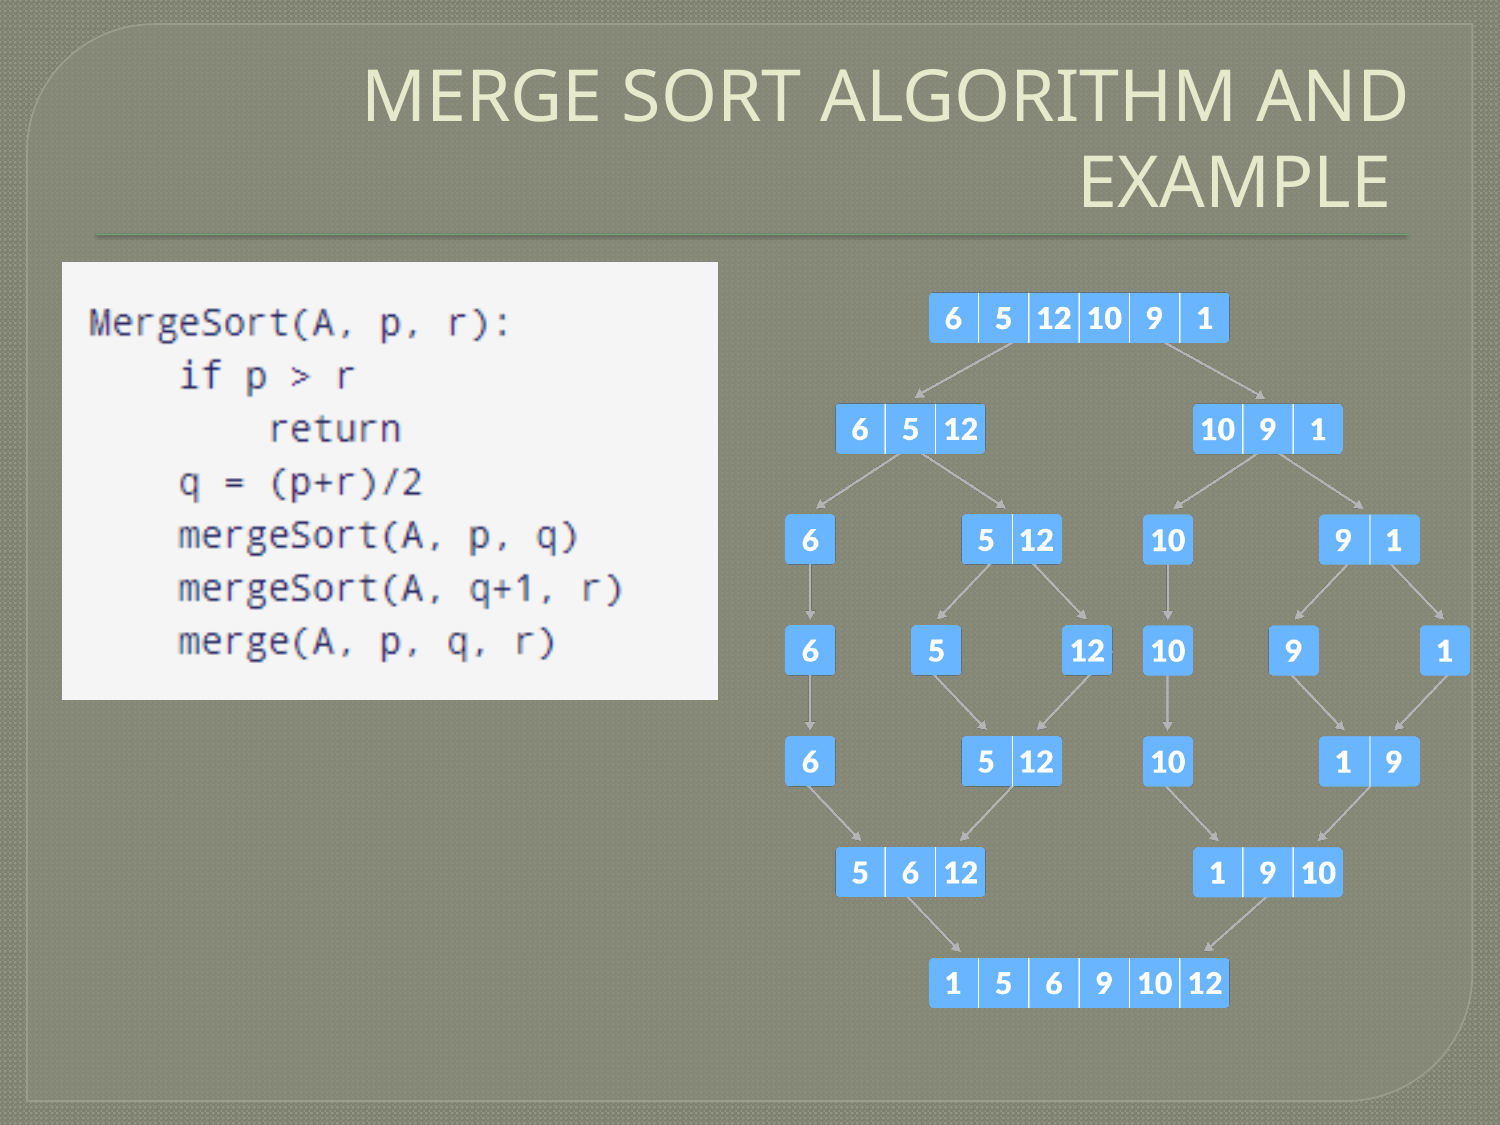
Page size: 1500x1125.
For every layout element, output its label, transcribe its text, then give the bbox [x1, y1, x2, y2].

title MERGE SORT ALGORITHM AND EXAMPLE [75, 41, 1425, 230]
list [62, 262, 718, 701]
picture [737, 262, 1500, 1038]
